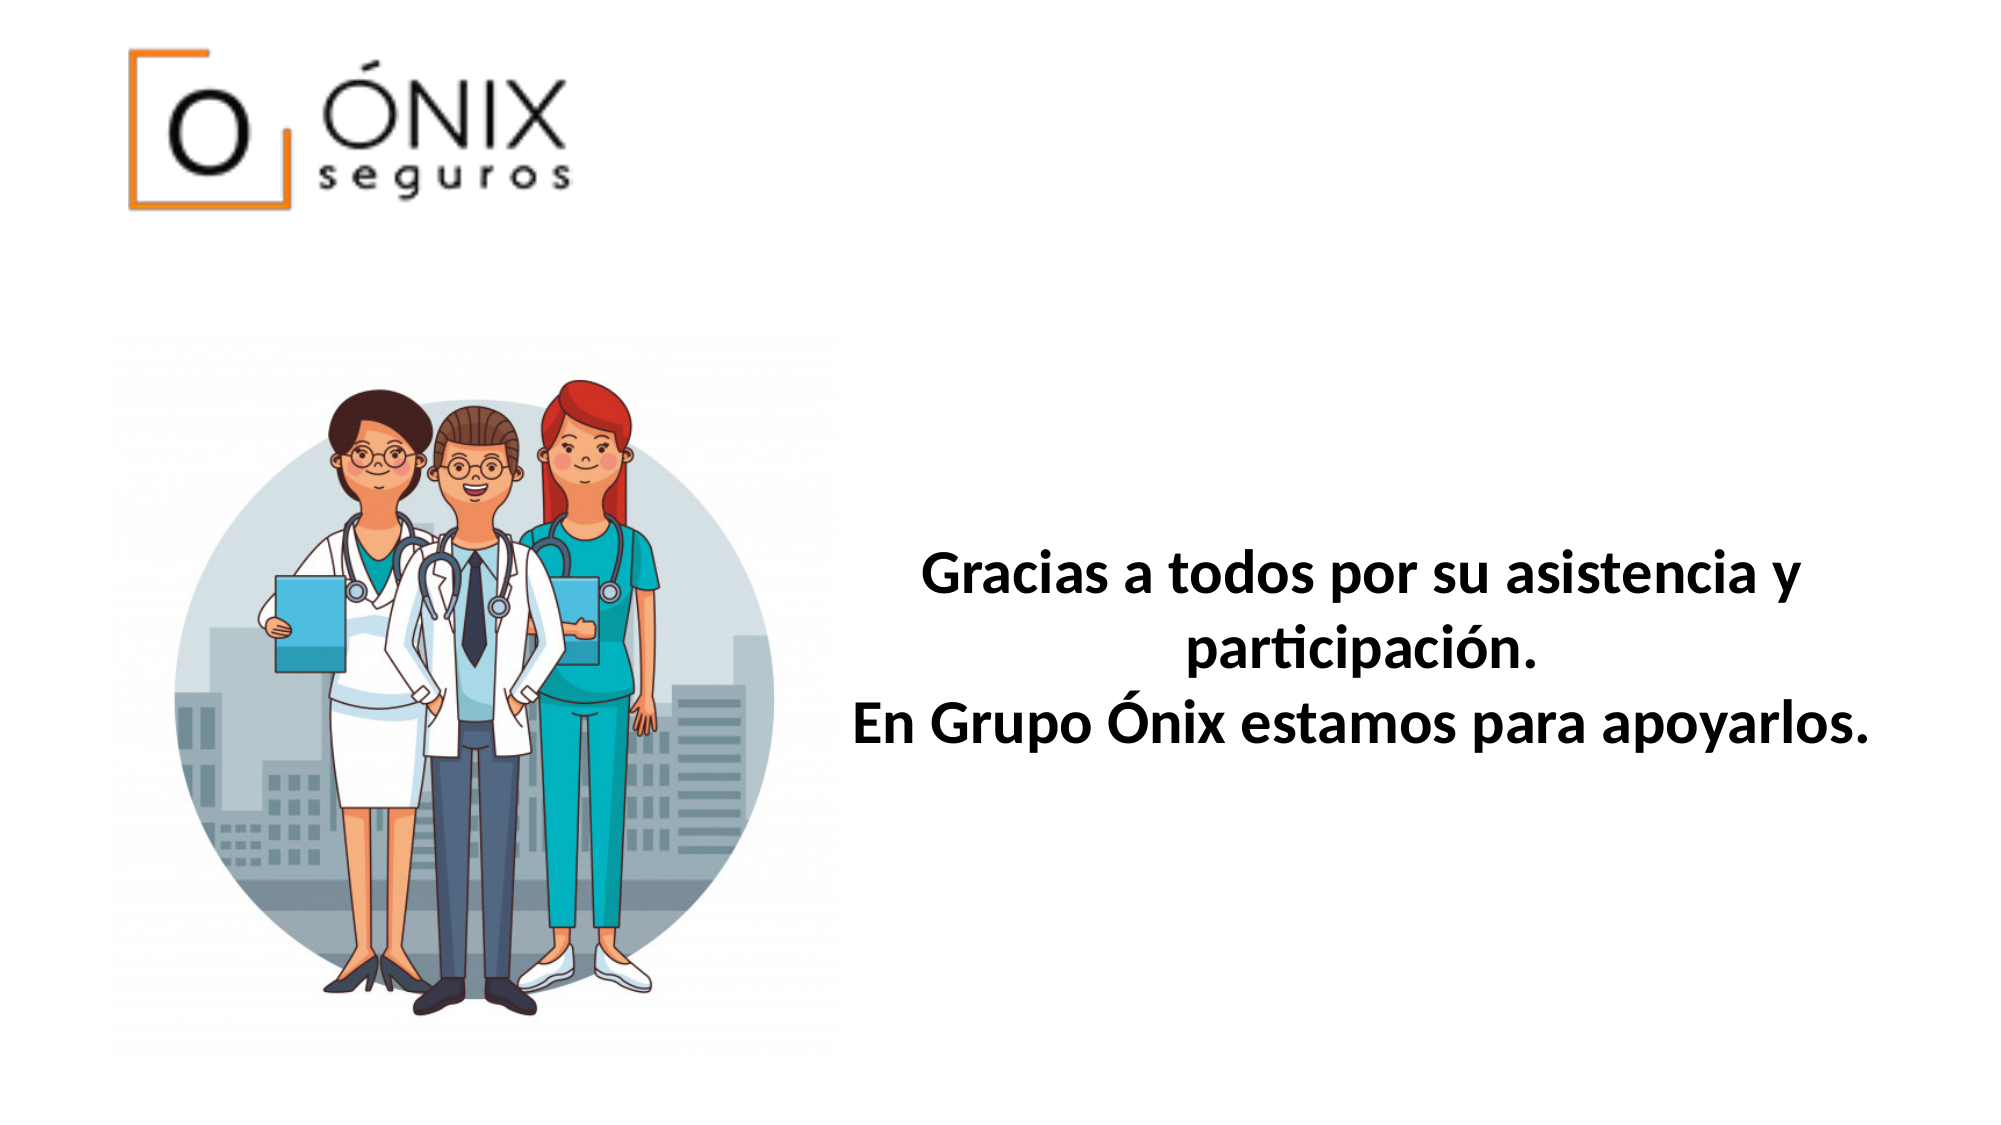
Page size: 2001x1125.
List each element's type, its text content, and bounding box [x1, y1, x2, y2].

picture [128, 0, 573, 262]
text_box Gracias a todos por su asistencia y participación. En Grupo Ónix estamos para apoyarlos. [843, 523, 1888, 914]
picture [110, 336, 838, 1064]
